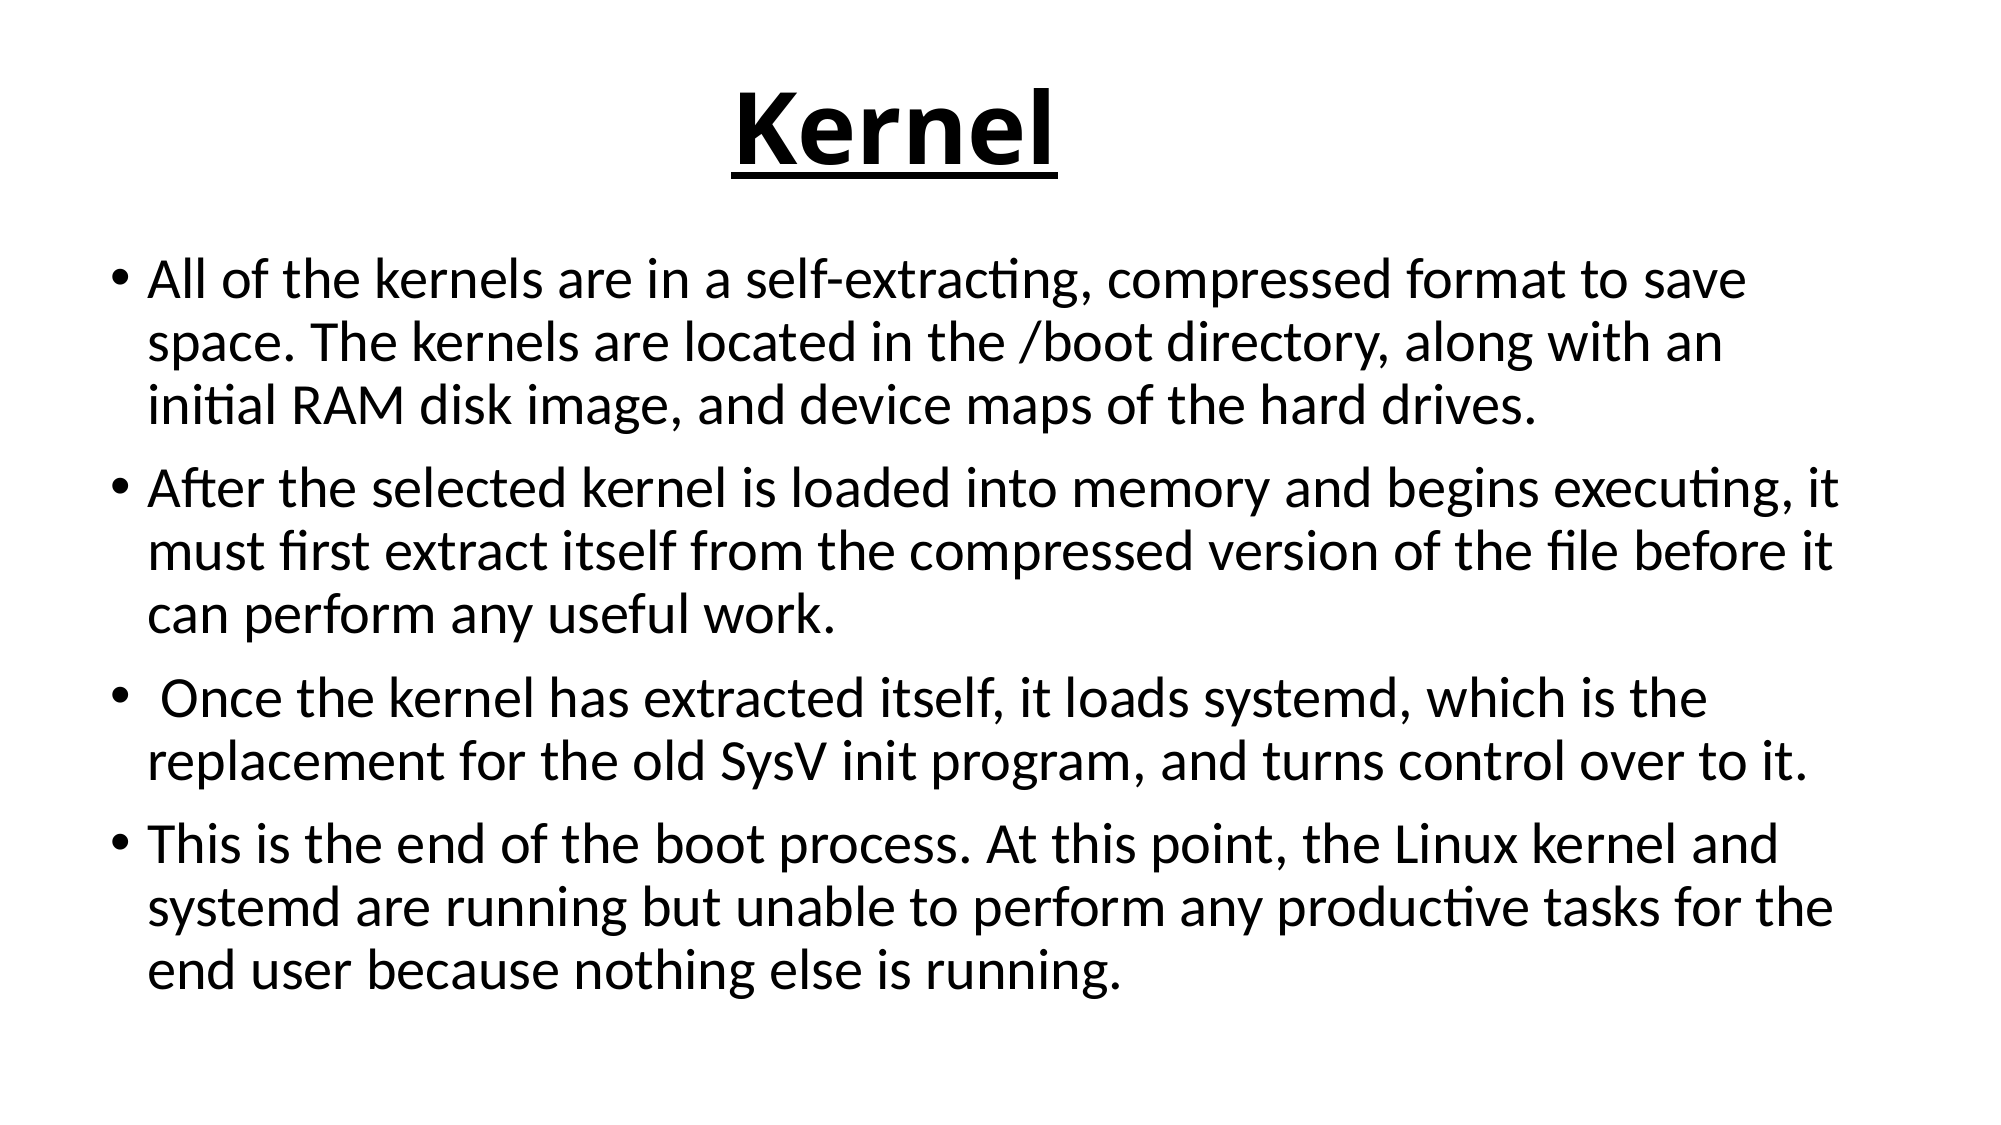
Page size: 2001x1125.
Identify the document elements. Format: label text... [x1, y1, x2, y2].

title Kernel [116, 23, 1842, 240]
list All of the kernels are in a self-extracting, compressed format to save space. The kernels are located in the /boot directory, along with an initial RAM disk image, and device maps of the hard drives. After the selected kernel is loaded into memory and begins executing, it must first extract itself from the compressed version of the file before it can perform any useful work. Once the kernel has extracted itself, it loads systemd, which is the replacement for the old SysV init program, and turns control over to it. This is the end of the boot process. At this point, the Linux kernel and systemd are running but unable to perform any productive tasks for the end user because nothing else is running. [95, 240, 1863, 1014]
